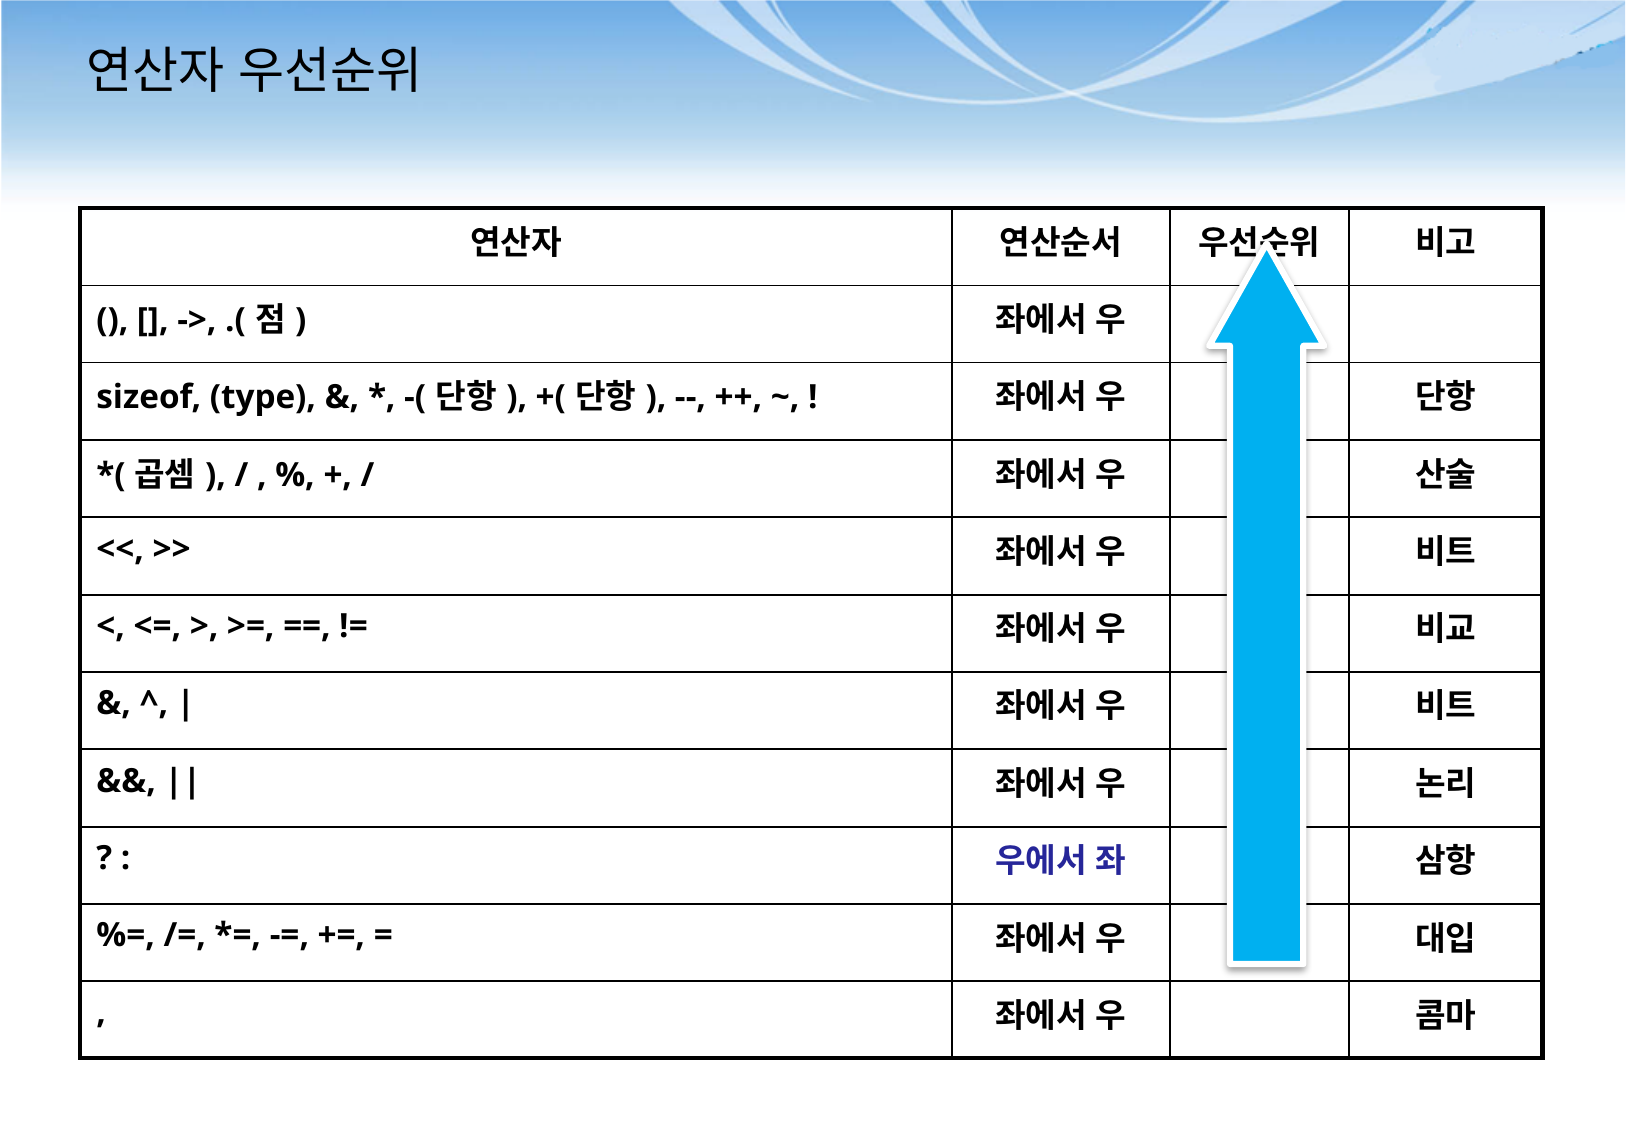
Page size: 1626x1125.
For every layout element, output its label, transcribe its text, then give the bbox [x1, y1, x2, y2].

table_cell 좌에서 우 [953, 673, 1169, 748]
table_cell [1350, 286, 1540, 362]
table_cell [1171, 982, 1348, 1056]
table_cell 콤마 [1350, 982, 1540, 1056]
table_cell 산술 [1350, 441, 1540, 516]
table_cell 우에서 좌 [953, 828, 1169, 903]
table_cell 비트 [1350, 673, 1540, 748]
table_cell 비교 [1350, 596, 1540, 671]
table_header 우선순위 [1171, 210, 1348, 285]
table_cell [1171, 441, 1222, 516]
table_cell 대입 [1350, 905, 1540, 980]
table_cell [1171, 905, 1348, 980]
table_cell [1311, 363, 1348, 439]
table_cell sizeof, (type), &, *, -(단항), +(단항), --, ++, ~, ! [82, 363, 951, 439]
table_cell [1171, 750, 1222, 826]
picture [0, 0, 1626, 1125]
table_cell 좌에서 우 [953, 750, 1169, 826]
table_cell [1311, 673, 1348, 748]
table_cell 좌에서 우 [953, 363, 1169, 439]
table_cell 좌에서 우 [953, 286, 1169, 362]
table_cell [1171, 518, 1222, 594]
table_header 연산자 [82, 210, 951, 285]
table_header 비고 [1350, 210, 1540, 285]
table_cell 삼항 [1350, 828, 1540, 903]
table_cell [1311, 596, 1348, 671]
table_cell , [82, 982, 951, 1056]
table_cell 논리 [1350, 750, 1540, 826]
table_cell 비트 [1350, 518, 1540, 594]
table_cell [1311, 750, 1348, 826]
table_cell %=, /=, *=, -=, +=, = [82, 905, 951, 980]
text_box [1206, 240, 1327, 968]
table_cell [1171, 673, 1222, 748]
table_cell 좌에서 우 [953, 441, 1169, 516]
table_cell [1311, 441, 1348, 516]
table_cell <, <=, >, >=, ==, != [82, 596, 951, 671]
table_cell 좌에서 우 [953, 982, 1169, 1056]
table_cell 좌에서 우 [953, 518, 1169, 594]
table_cell 단항 [1350, 363, 1540, 439]
table_cell 좌에서 우 [953, 905, 1169, 980]
table_cell *(곱셈), / , %, +, / [82, 441, 951, 516]
table_cell [1311, 518, 1348, 594]
table_cell [1311, 828, 1348, 903]
table_cell (), [], ->, .(점) [82, 286, 951, 362]
table_cell [1298, 286, 1348, 362]
table_cell &&, || [82, 750, 951, 826]
table_header 연산순서 [953, 210, 1169, 285]
table_cell &, ^, | [82, 673, 951, 748]
table_cell [1171, 286, 1235, 362]
title 연산자 우선순위 [71, 11, 719, 126]
table_cell ? : [82, 828, 951, 903]
table_cell [1171, 828, 1222, 903]
table_cell 좌에서 우 [953, 596, 1169, 671]
table_cell [1171, 363, 1222, 439]
table_cell [1171, 596, 1222, 671]
table_cell <<, >> [82, 518, 951, 594]
